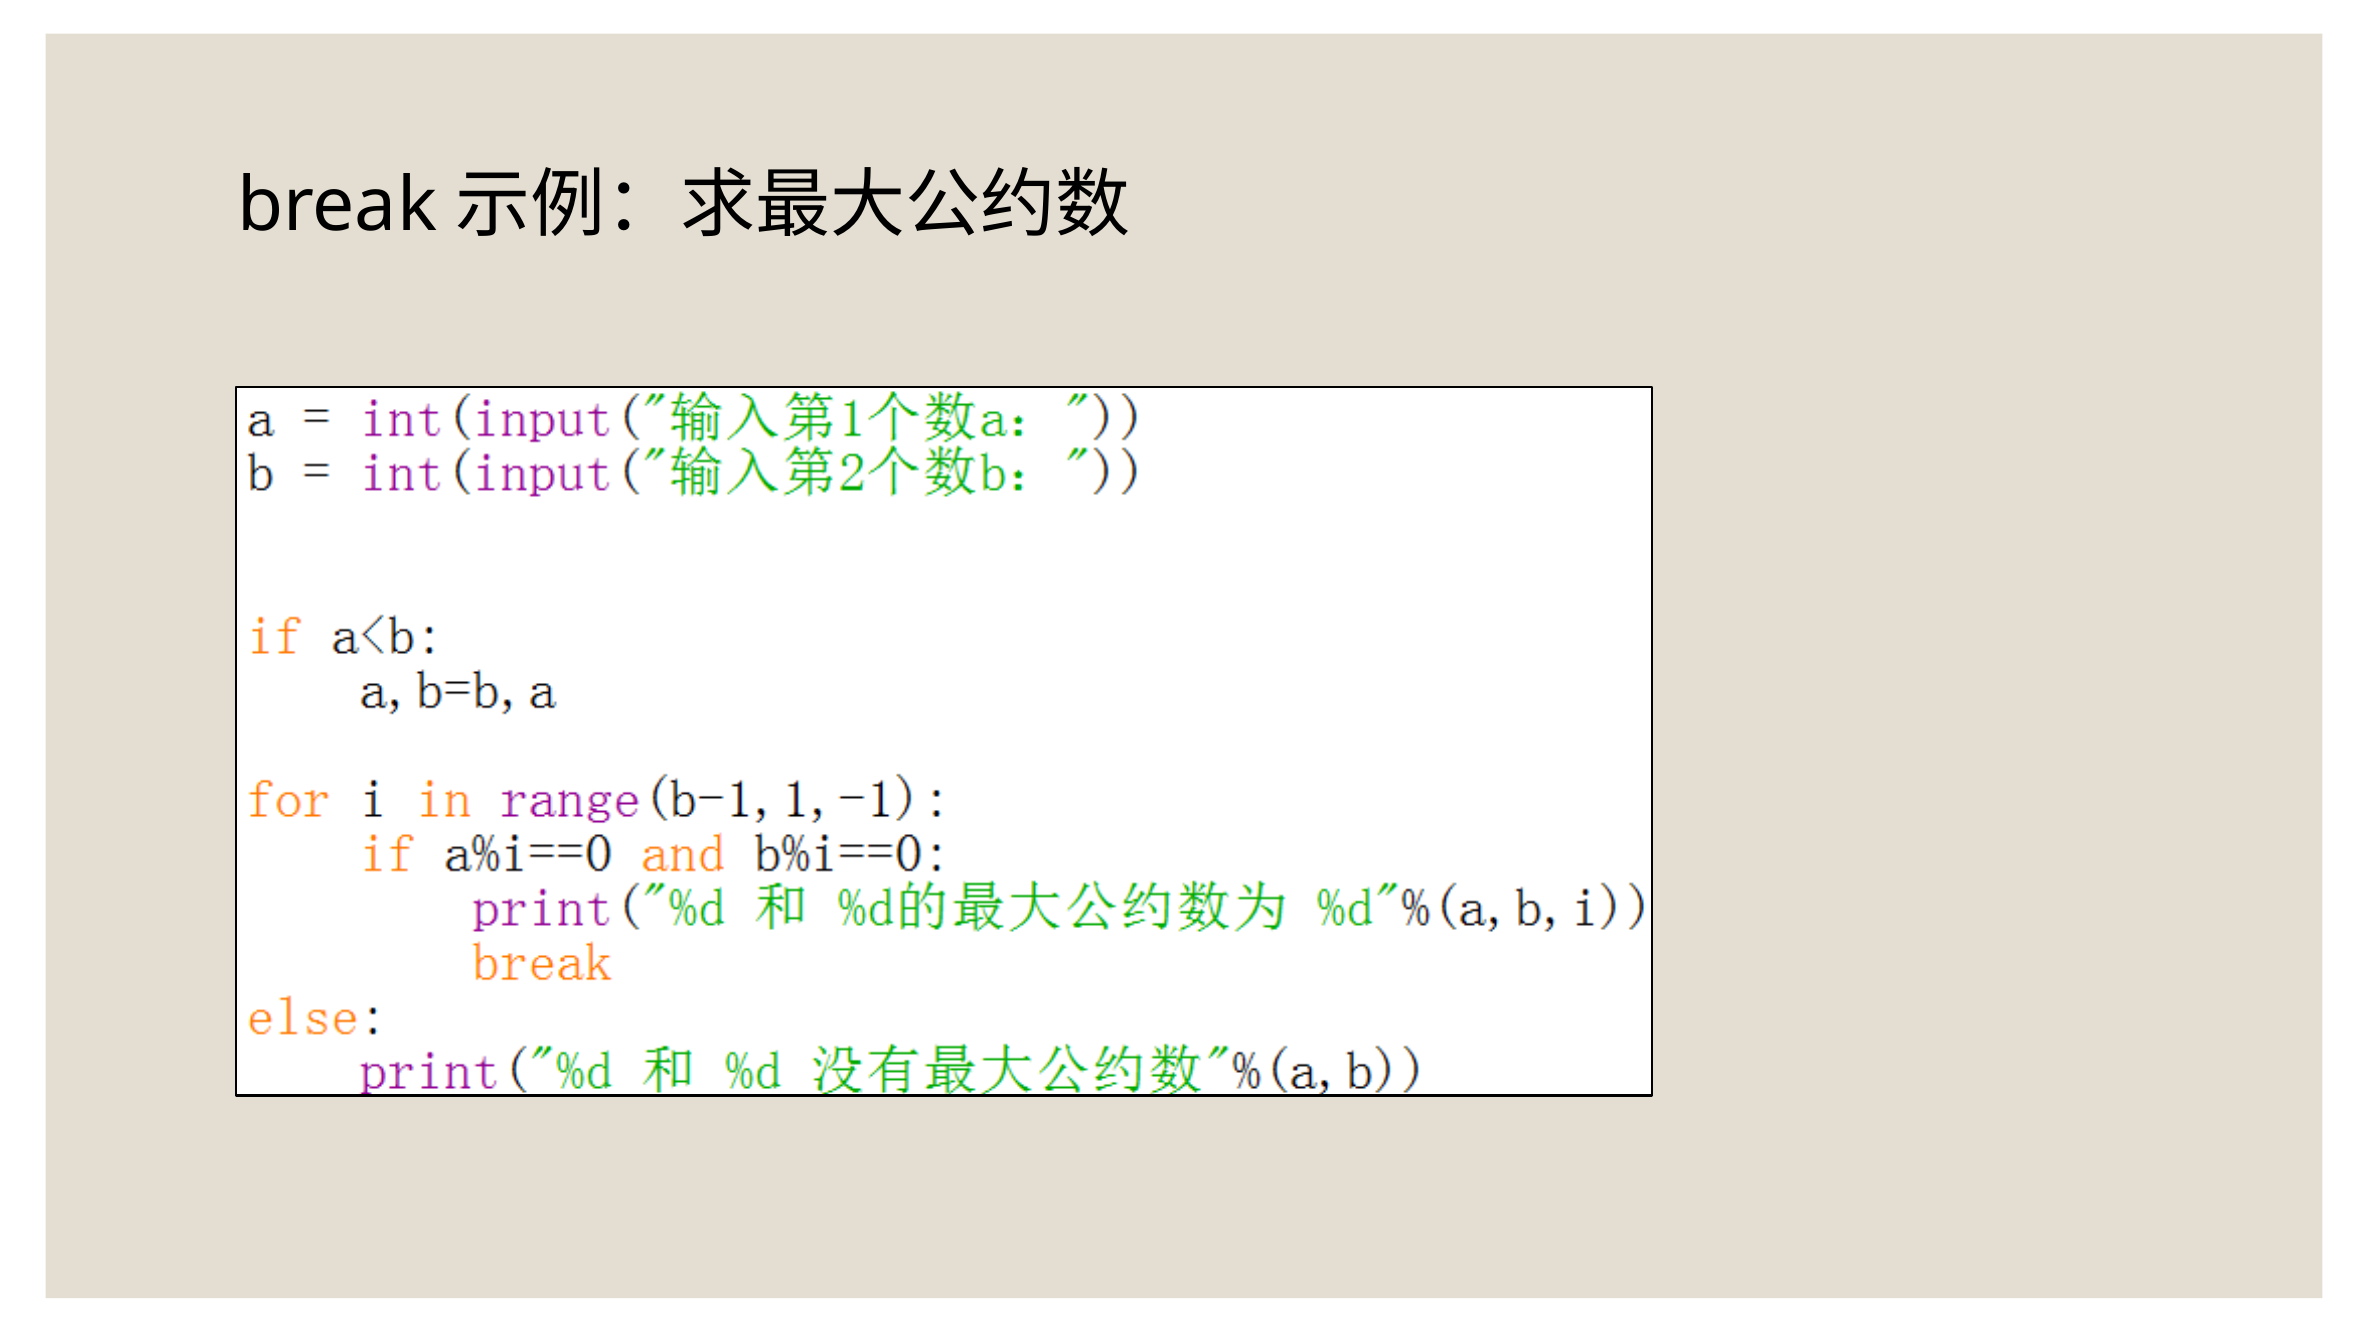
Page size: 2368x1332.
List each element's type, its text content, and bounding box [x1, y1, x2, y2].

list break示例：求最大公约数 [201, 148, 1801, 336]
picture [237, 388, 1652, 1095]
